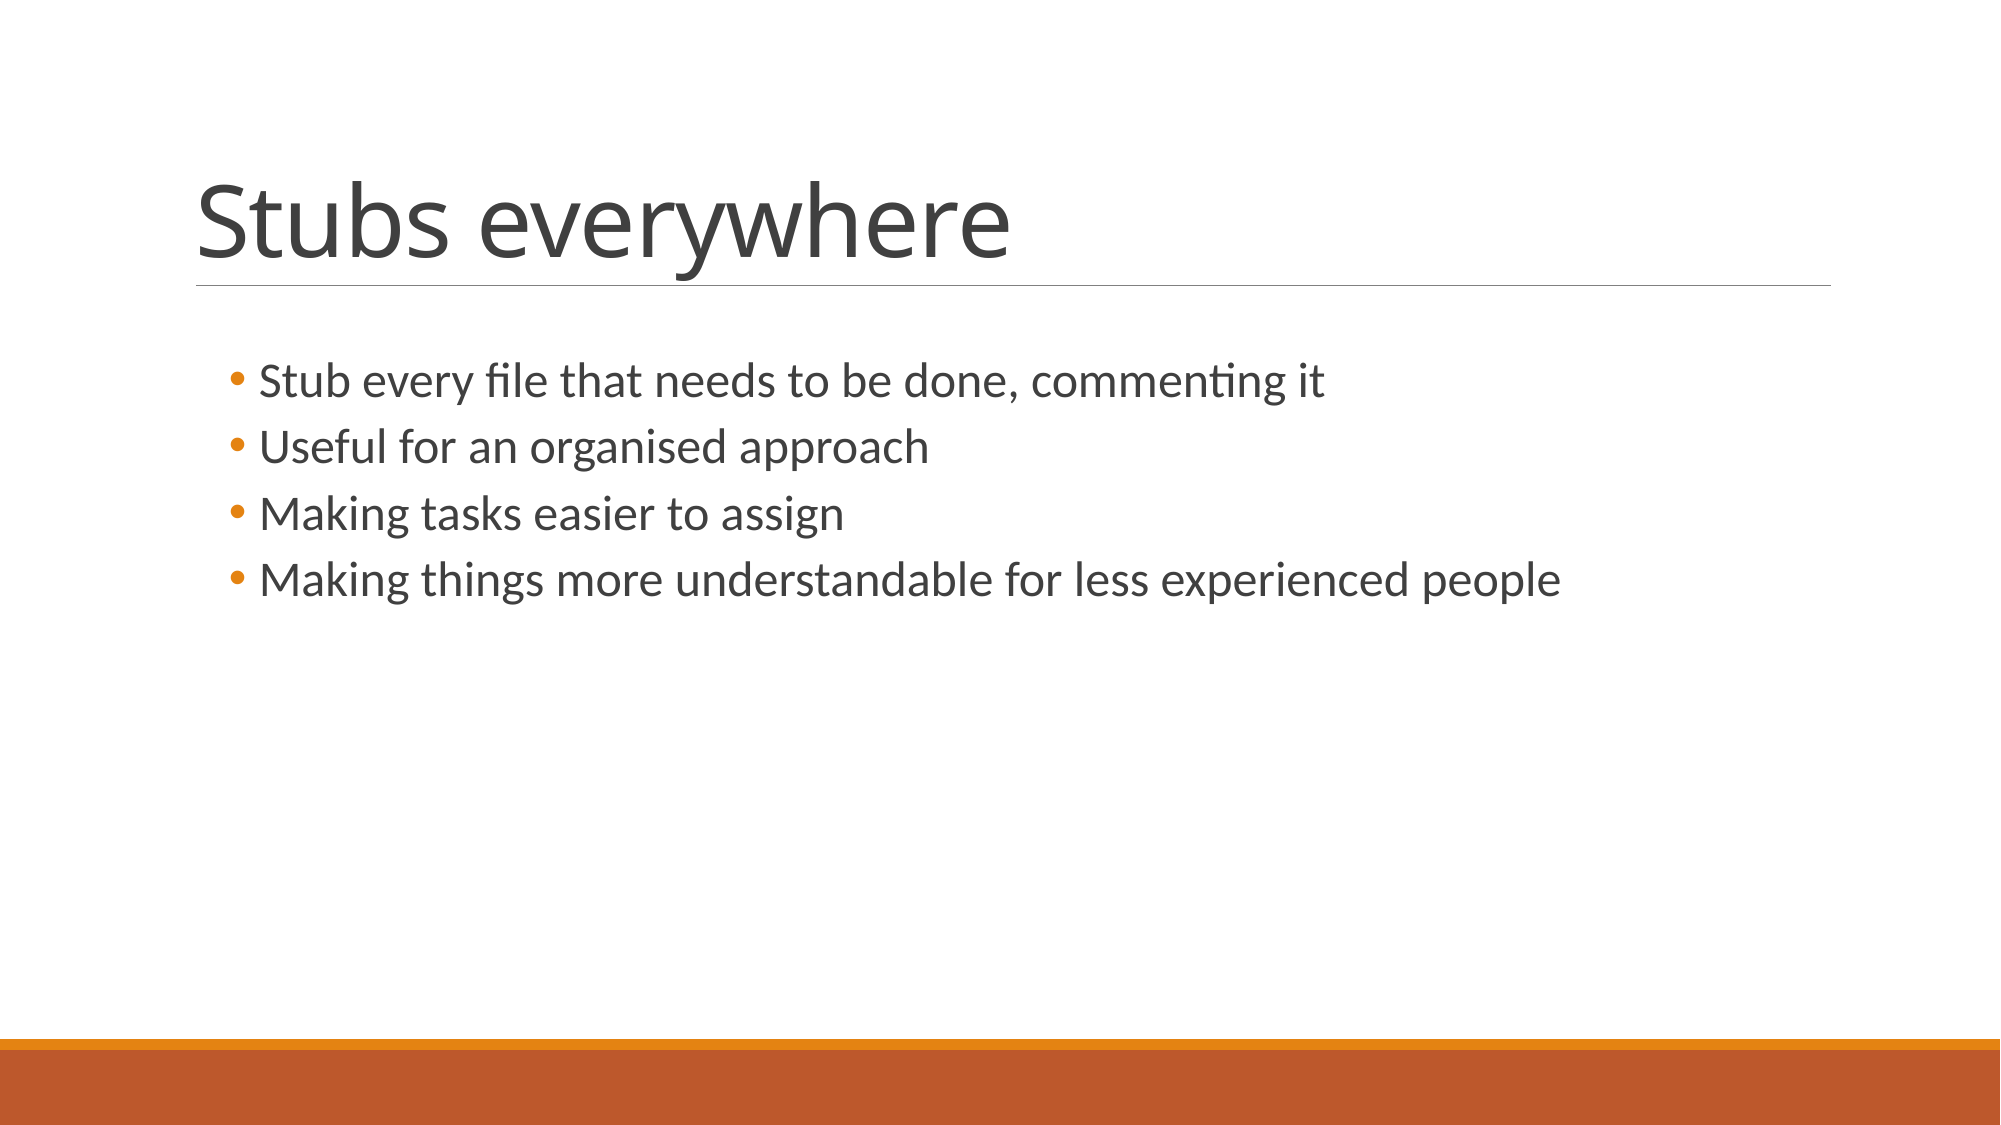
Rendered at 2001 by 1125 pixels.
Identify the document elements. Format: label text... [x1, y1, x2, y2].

list Stub every file that needs to be done, commenting it Useful for an organised approach Making tasks easier to assign Making things more understandable for less experienced people [195, 346, 1846, 1007]
title Stubs everywhere [180, 47, 1830, 285]
